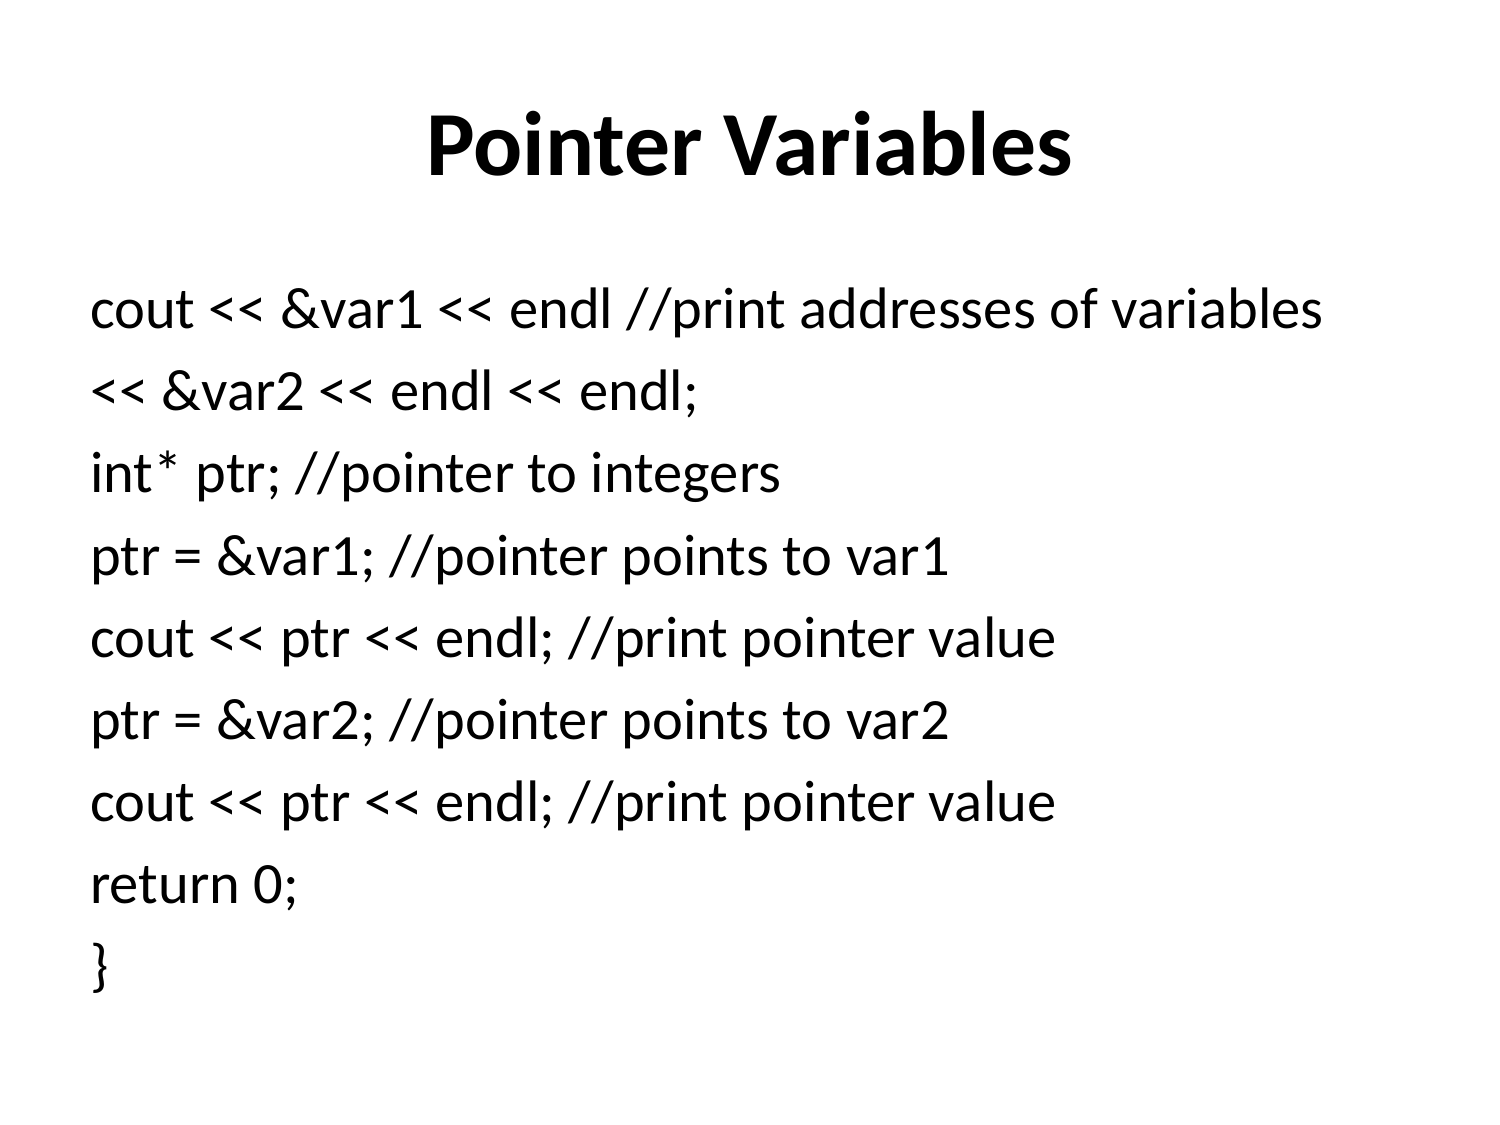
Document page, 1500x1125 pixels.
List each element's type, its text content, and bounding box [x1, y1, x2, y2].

list cout << &var1 << endl //print addresses of variables << &var2 << endl << endl; int* ptr; //pointer to integers ptr = &var1; //pointer points to var1 cout << ptr << endl; //print pointer value ptr = &var2; //pointer points to var2 cout << ptr << endl; //print pointer value return 0; } [75, 262, 1425, 1005]
title Pointer Variables [75, 45, 1425, 233]
